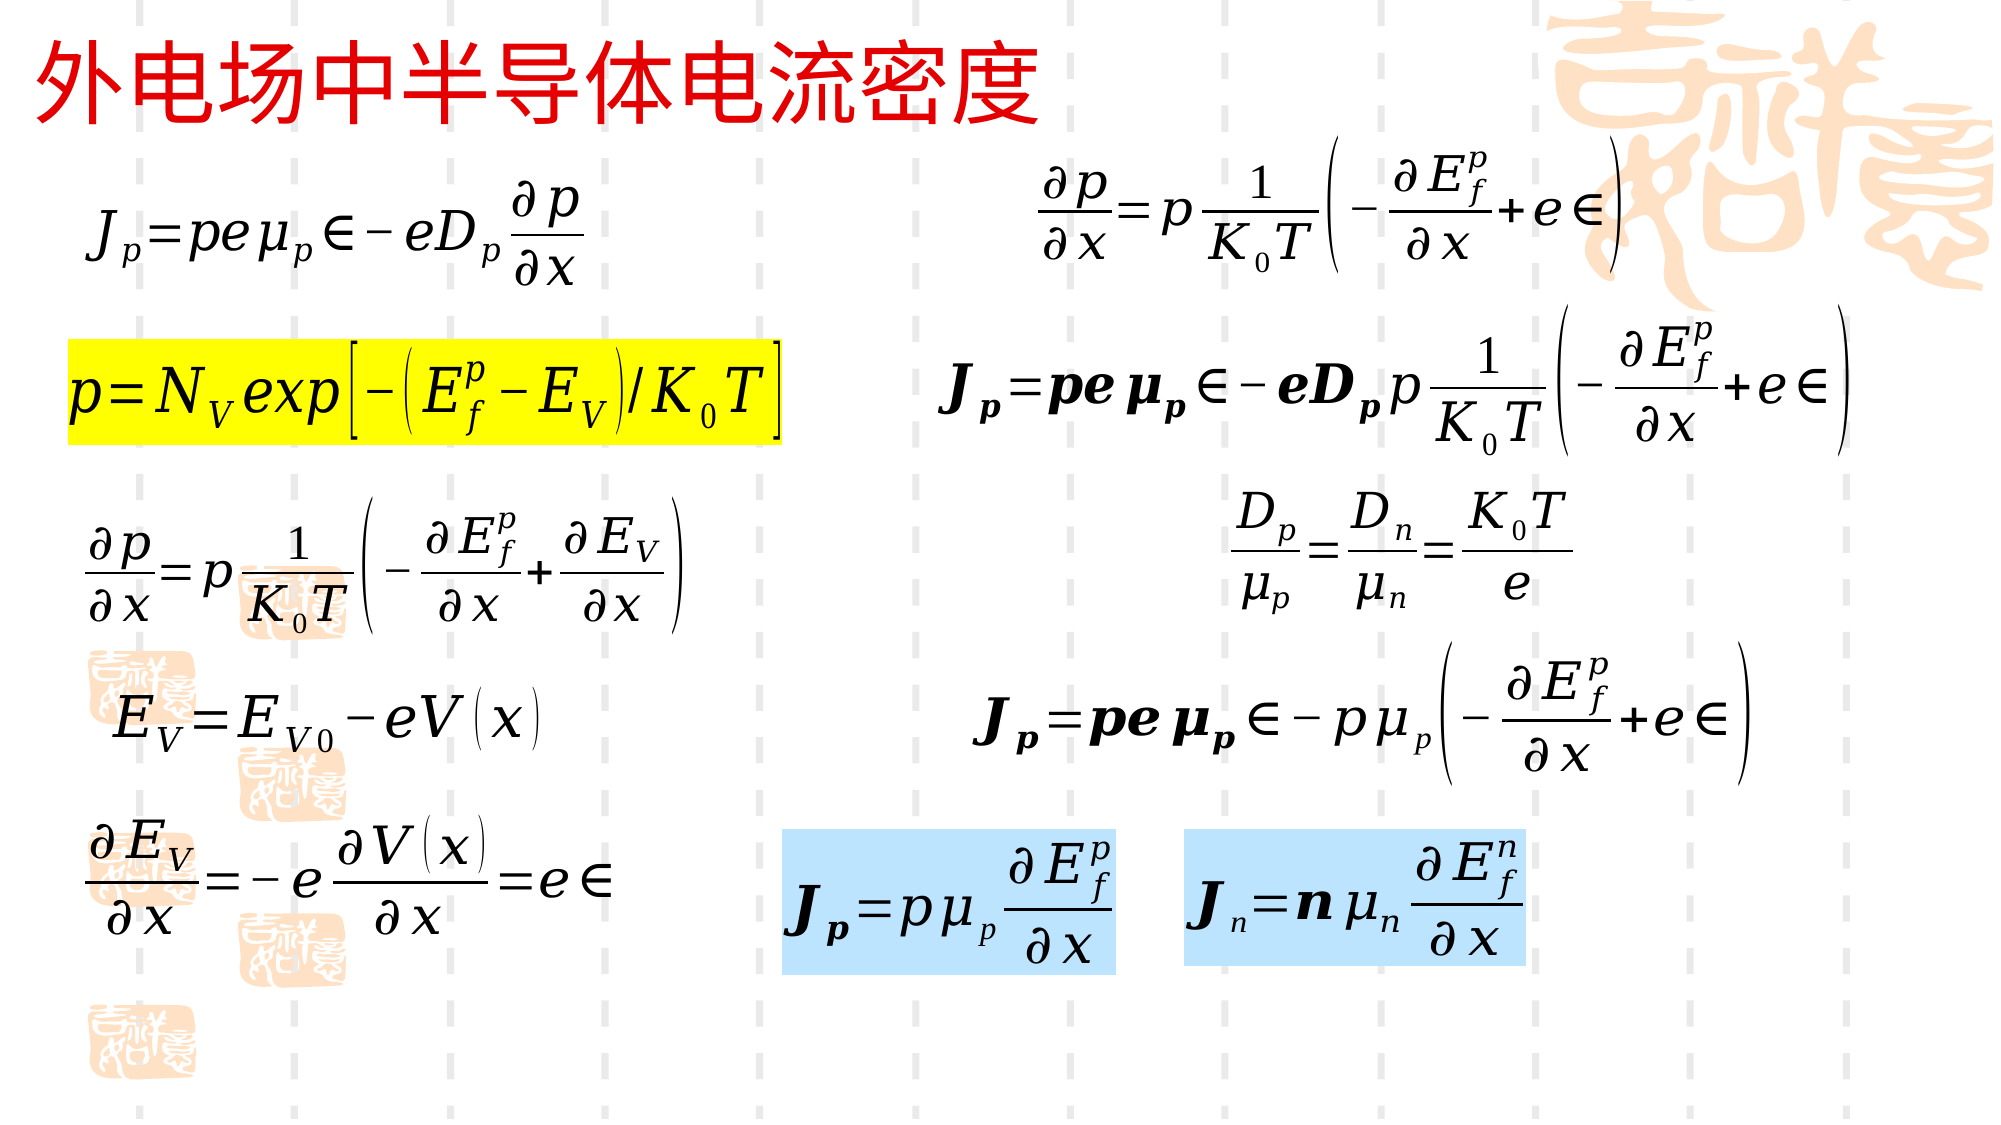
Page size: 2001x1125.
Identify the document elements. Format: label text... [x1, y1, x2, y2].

title 外电场中半导体电流密度 [18, 10, 1178, 153]
